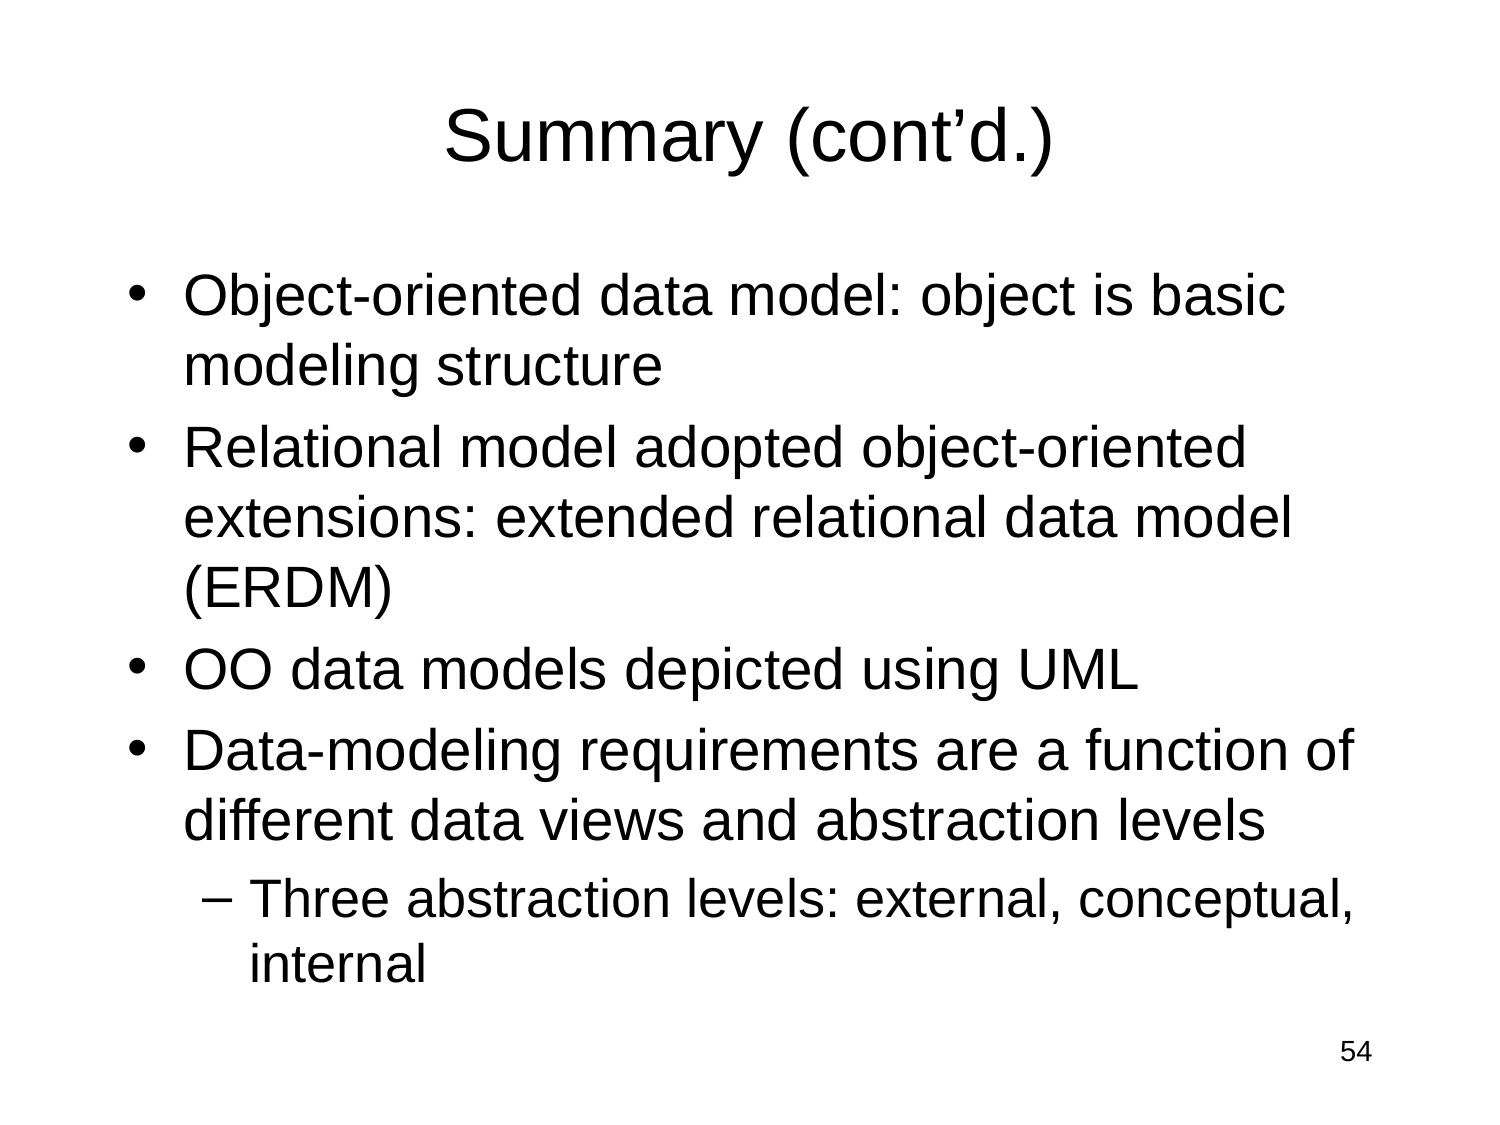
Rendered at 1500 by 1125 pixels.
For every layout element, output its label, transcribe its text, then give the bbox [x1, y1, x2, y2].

list Object-oriented data model: object is basic modeling structure Relational model adopted object-oriented extensions: extended relational data model (ERDM) OO data models depicted using UML Data-modeling requirements are a function of different data views and abstraction levels Three abstraction levels: external, conceptual, internal [112, 249, 1388, 925]
title Summary (cont’d.) [112, 37, 1388, 225]
